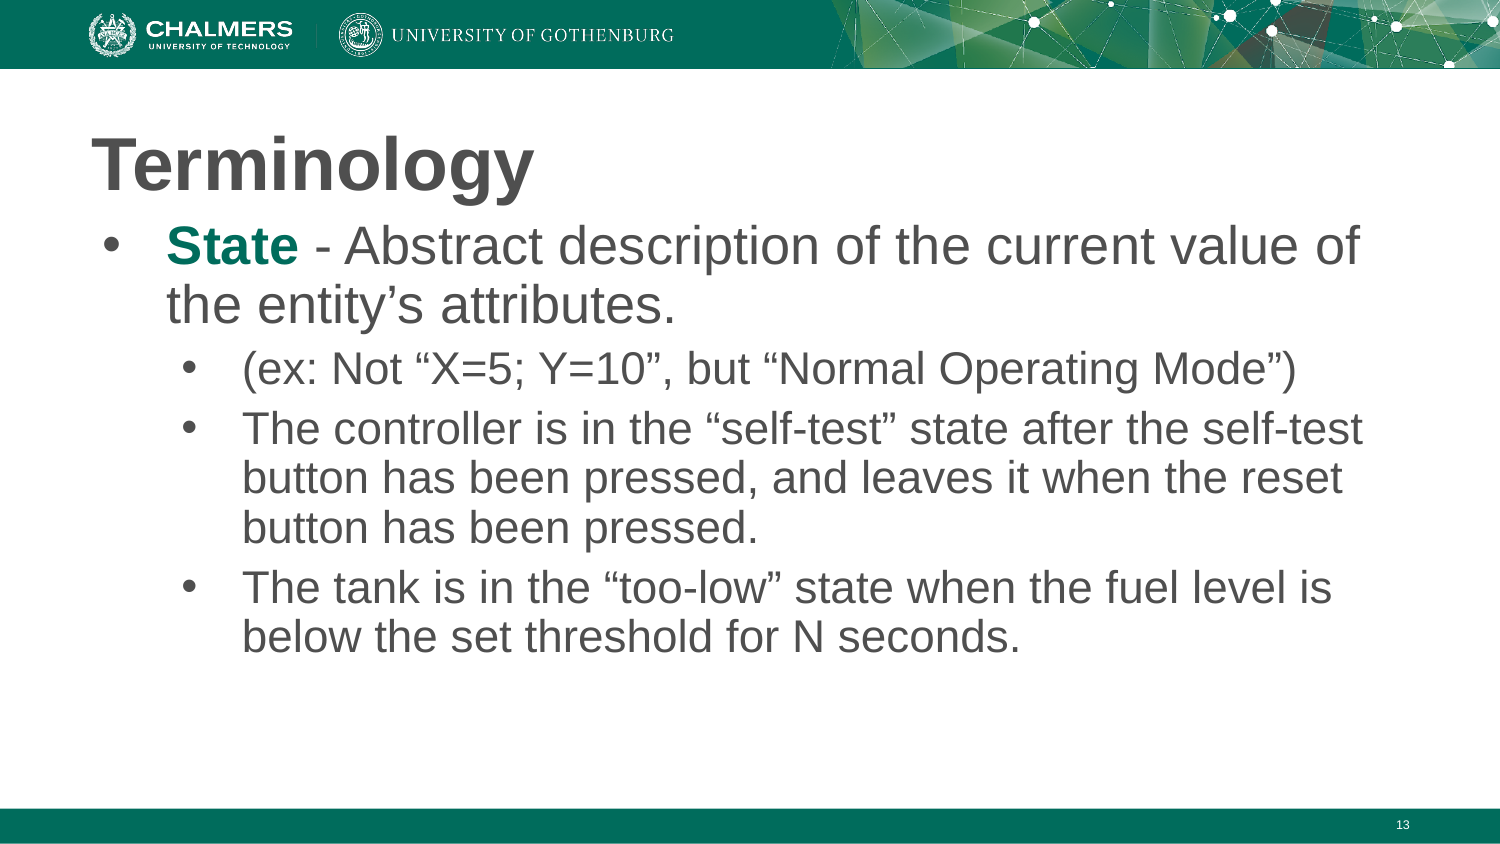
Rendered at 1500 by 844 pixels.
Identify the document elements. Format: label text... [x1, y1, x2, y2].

slide_number ‹#› [1074, 809, 1425, 844]
list State - Abstract description of the current value of the entity’s attributes. (ex: Not “X=5; Y=10”, but “Normal Operating Mode”) The controller is in the “self-test” state after the self-test button has been pressed, and leaves it when the reset button has been pressed. The tank is in the “too-low” state when the fuel level is below the set threshold for N seconds. [76, 210, 1425, 782]
picture [64, 0, 696, 85]
title Terminology [76, 100, 1425, 210]
picture [759, 0, 1500, 68]
